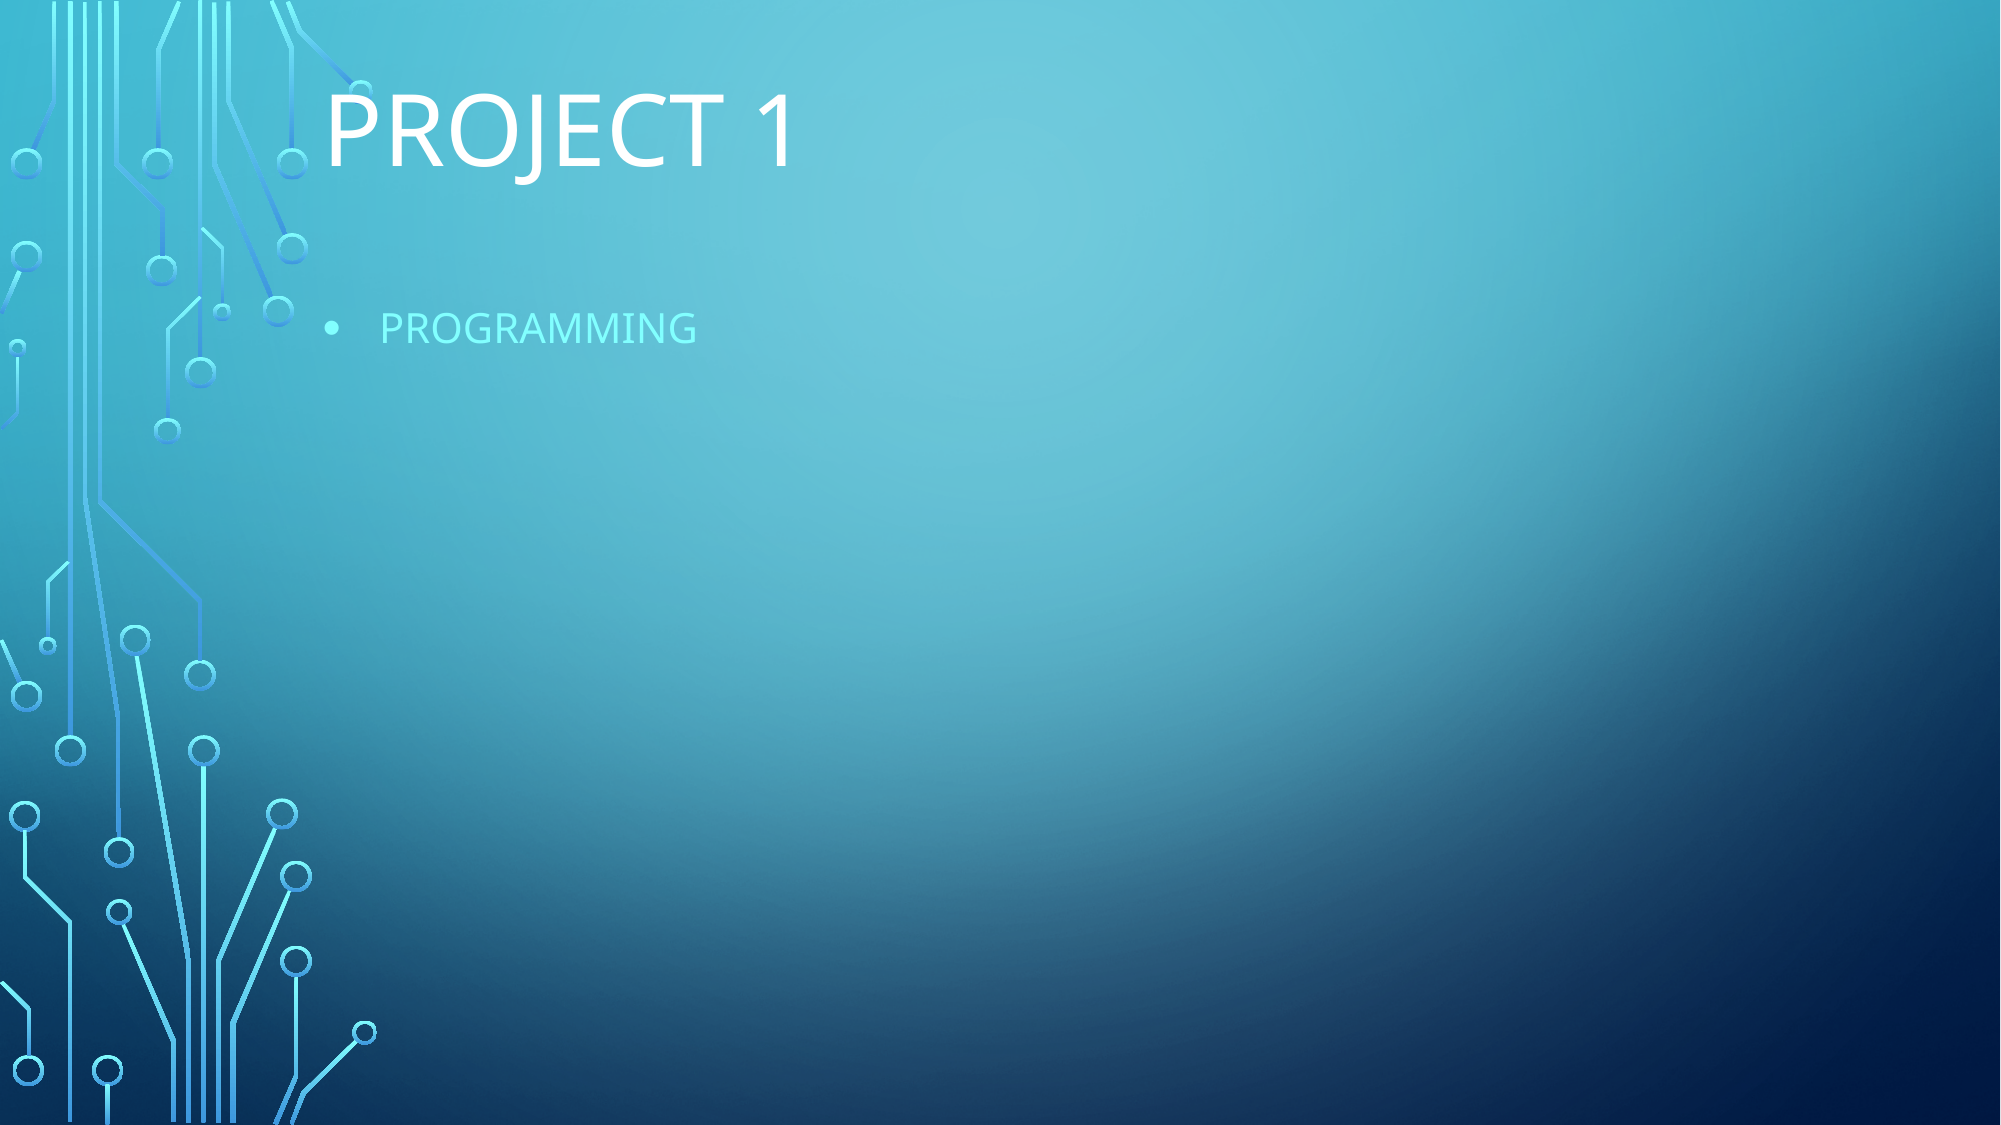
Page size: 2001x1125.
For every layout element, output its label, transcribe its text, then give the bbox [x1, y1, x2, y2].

subtitle Programming [307, 284, 1750, 991]
title Project 1 [307, 28, 1750, 196]
